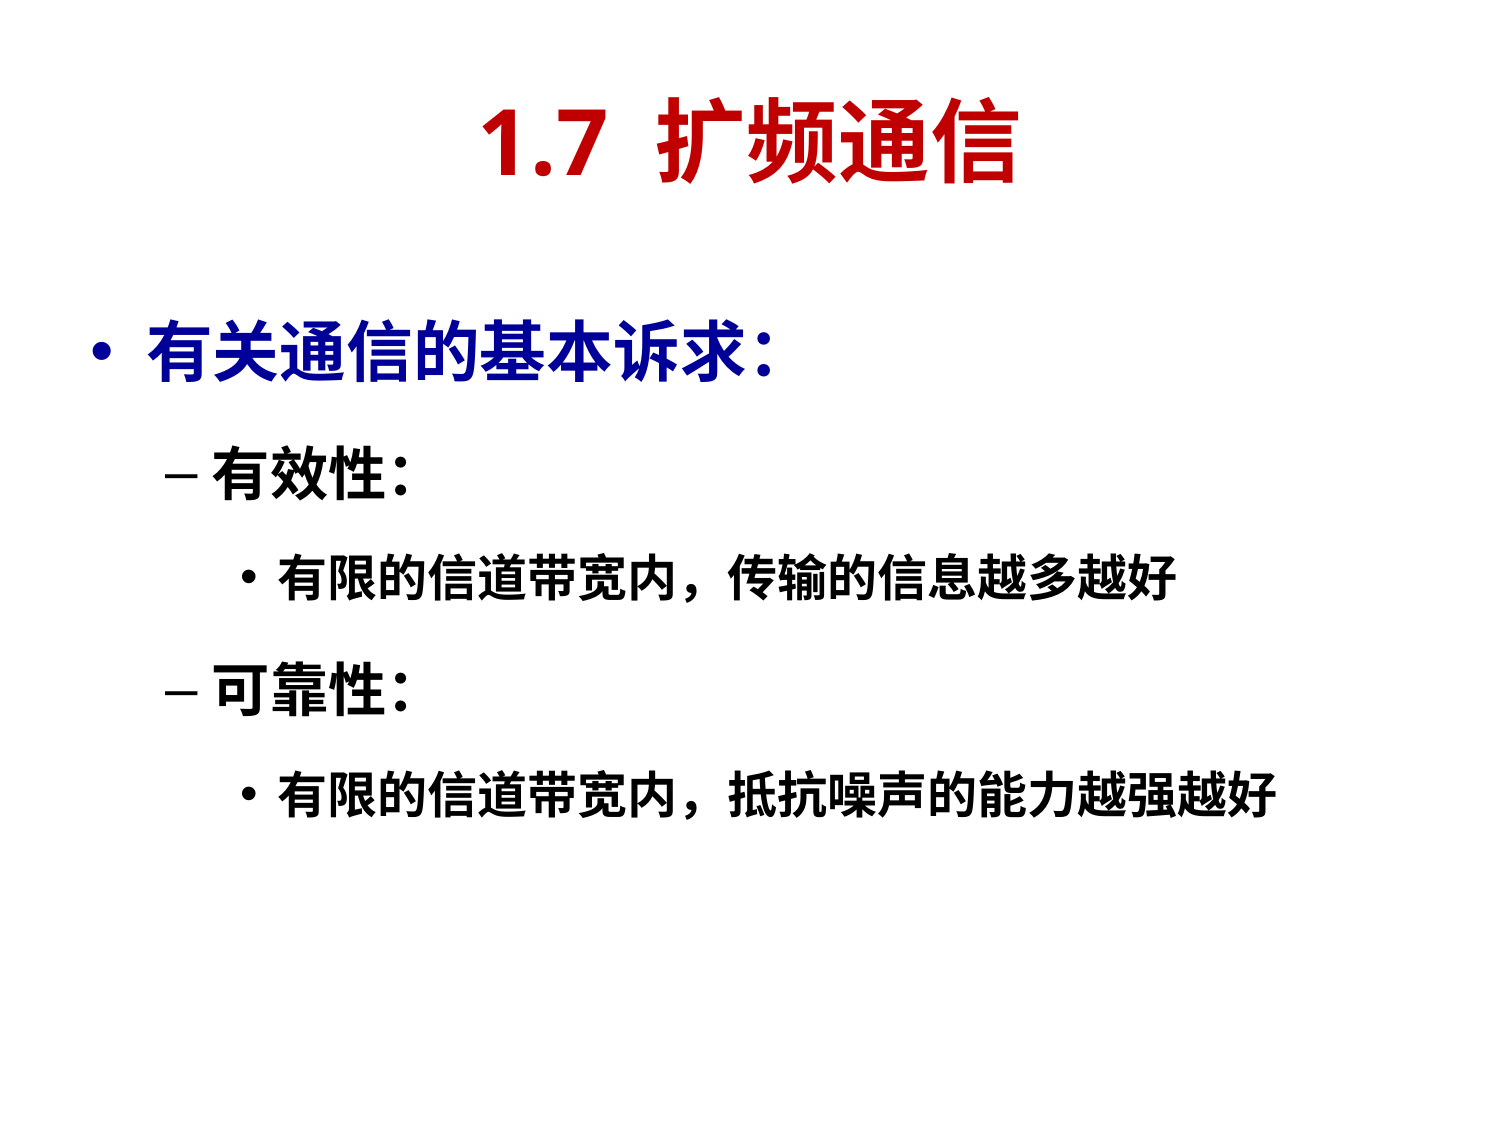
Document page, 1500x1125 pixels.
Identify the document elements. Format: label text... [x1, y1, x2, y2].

list 有关通信的基本诉求： 有效性： 有限的信道带宽内，传输的信息越多越好 可靠性： 有限的信道带宽内，抵抗噪声的能力越强越好 [75, 262, 1425, 1005]
title 1.7 扩频通信 [75, 45, 1425, 233]
